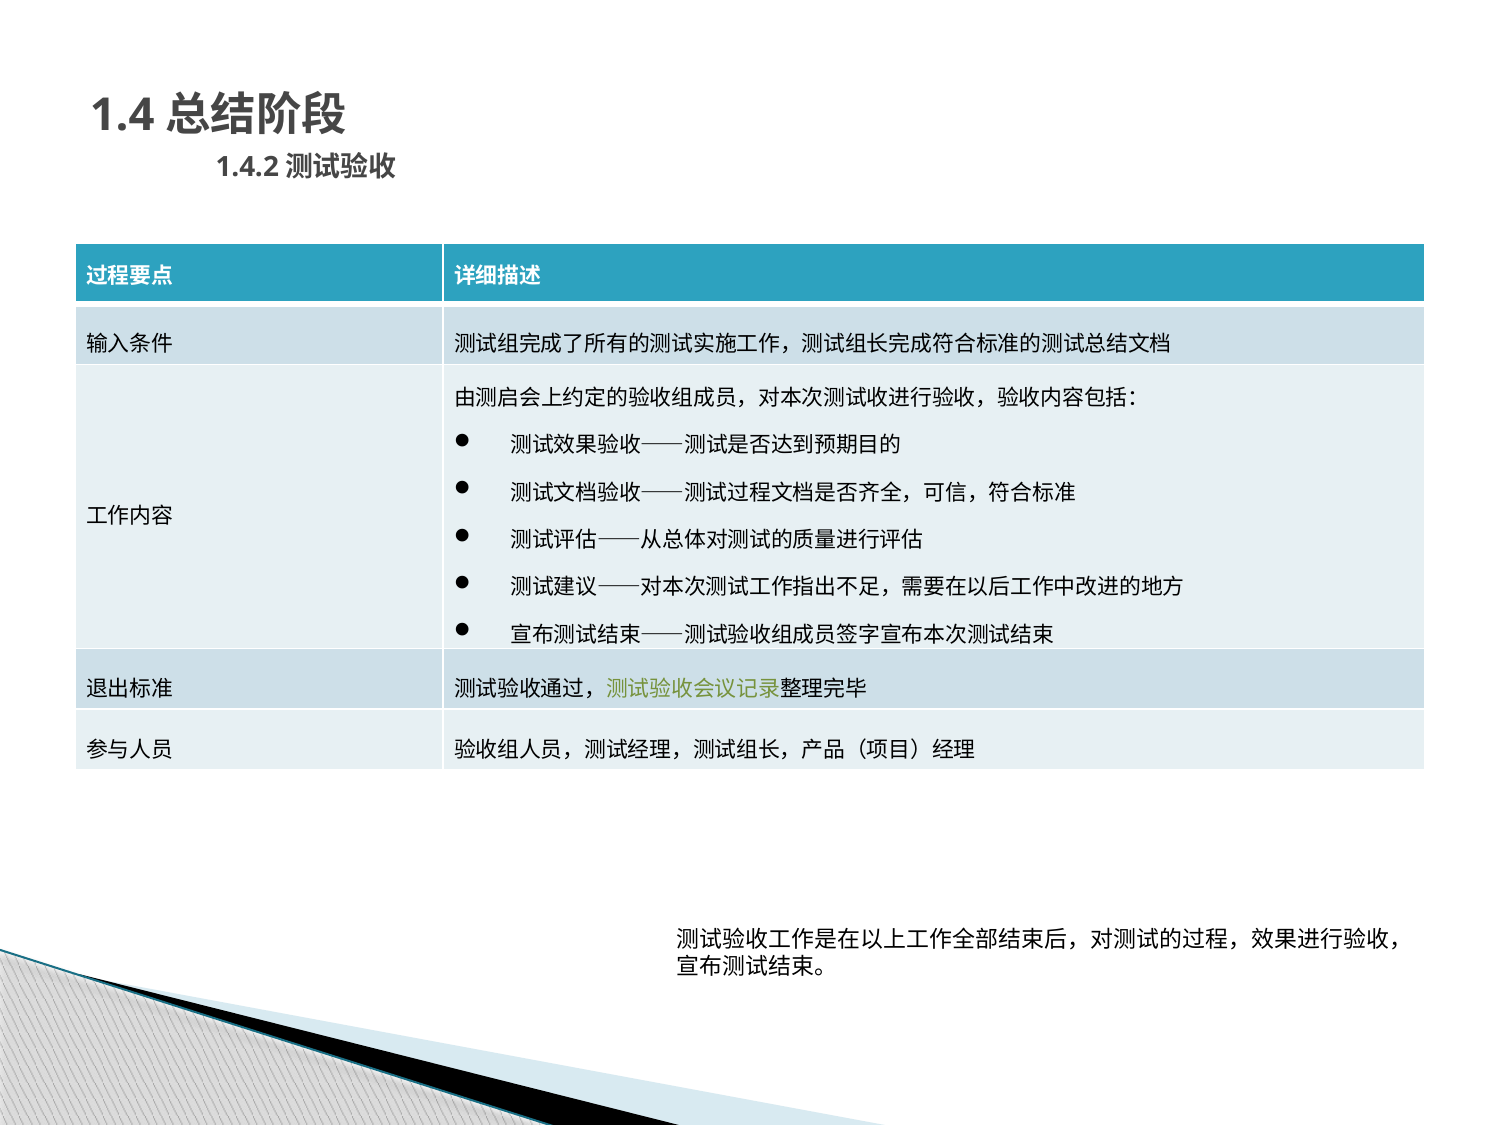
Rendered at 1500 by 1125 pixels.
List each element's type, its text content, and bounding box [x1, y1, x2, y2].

title 1.4总结阶段 1.4.2测试验收 [75, 45, 1425, 233]
table_cell 退出标准 [76, 649, 442, 708]
table_cell 参与人员 [76, 710, 442, 769]
table_header 详细描述 [444, 244, 1424, 301]
table_header 过程要点 [76, 244, 442, 301]
table_cell 测试组完成了所有的测试实施工作，测试组长完成符合标准的测试总结文档 [444, 307, 1424, 364]
table_cell 测试验收通过，测试验收会议记录整理完毕 [444, 649, 1424, 708]
table_cell 工作内容 [76, 365, 442, 648]
text_box 测试验收工作是在以上工作全部结束后，对测试的过程，效果进行验收，宣布测试结束。 [661, 917, 1412, 987]
table_cell 输入条件 [76, 307, 442, 364]
table_cell 由测启会上约定的验收组成员，对本次测试收进行验收，验收内容包括： 测试效果验收——测试是否达到预期目的 测试文档验收——测试过程文档是否齐全，可信，符合标准 测试评估——从总体对测试的质量进行评估 测试建议——对本次测试工作指出不足，需要在以后工作中改进的地方 宣布测试结束——测试验收组成员签字宣布本次测试结束 [444, 365, 1424, 648]
table_cell 验收组人员，测试经理，测试组长，产品（项目）经理 [444, 710, 1424, 769]
